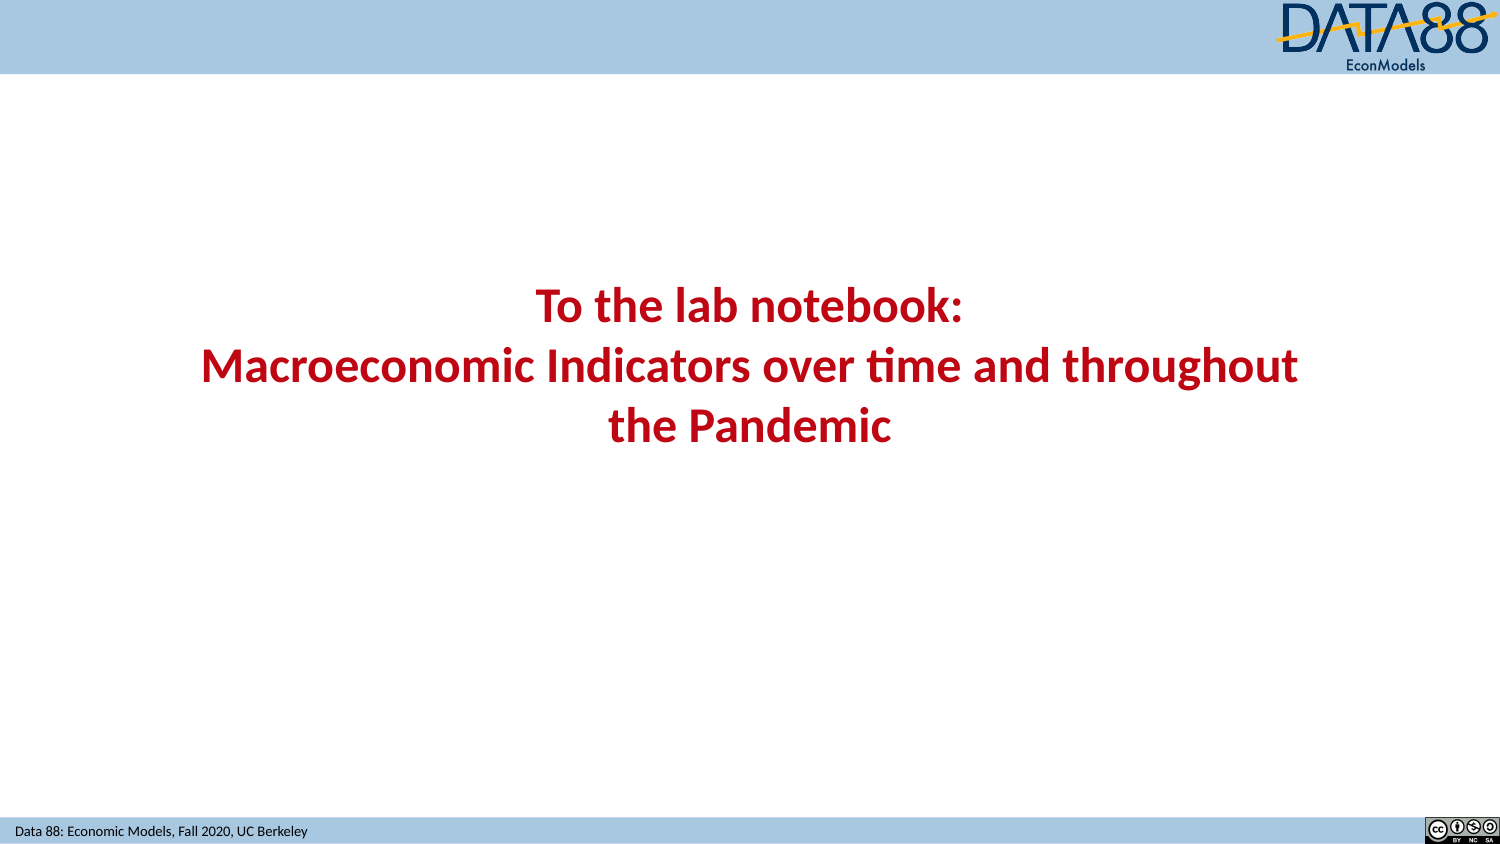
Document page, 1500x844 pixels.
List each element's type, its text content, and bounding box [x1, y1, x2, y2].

picture [1271, 0, 1500, 75]
title To the lab notebook: Macroeconomic Indicators over time and throughout the Pandemic [152, 232, 1348, 493]
picture [1425, 817, 1500, 844]
